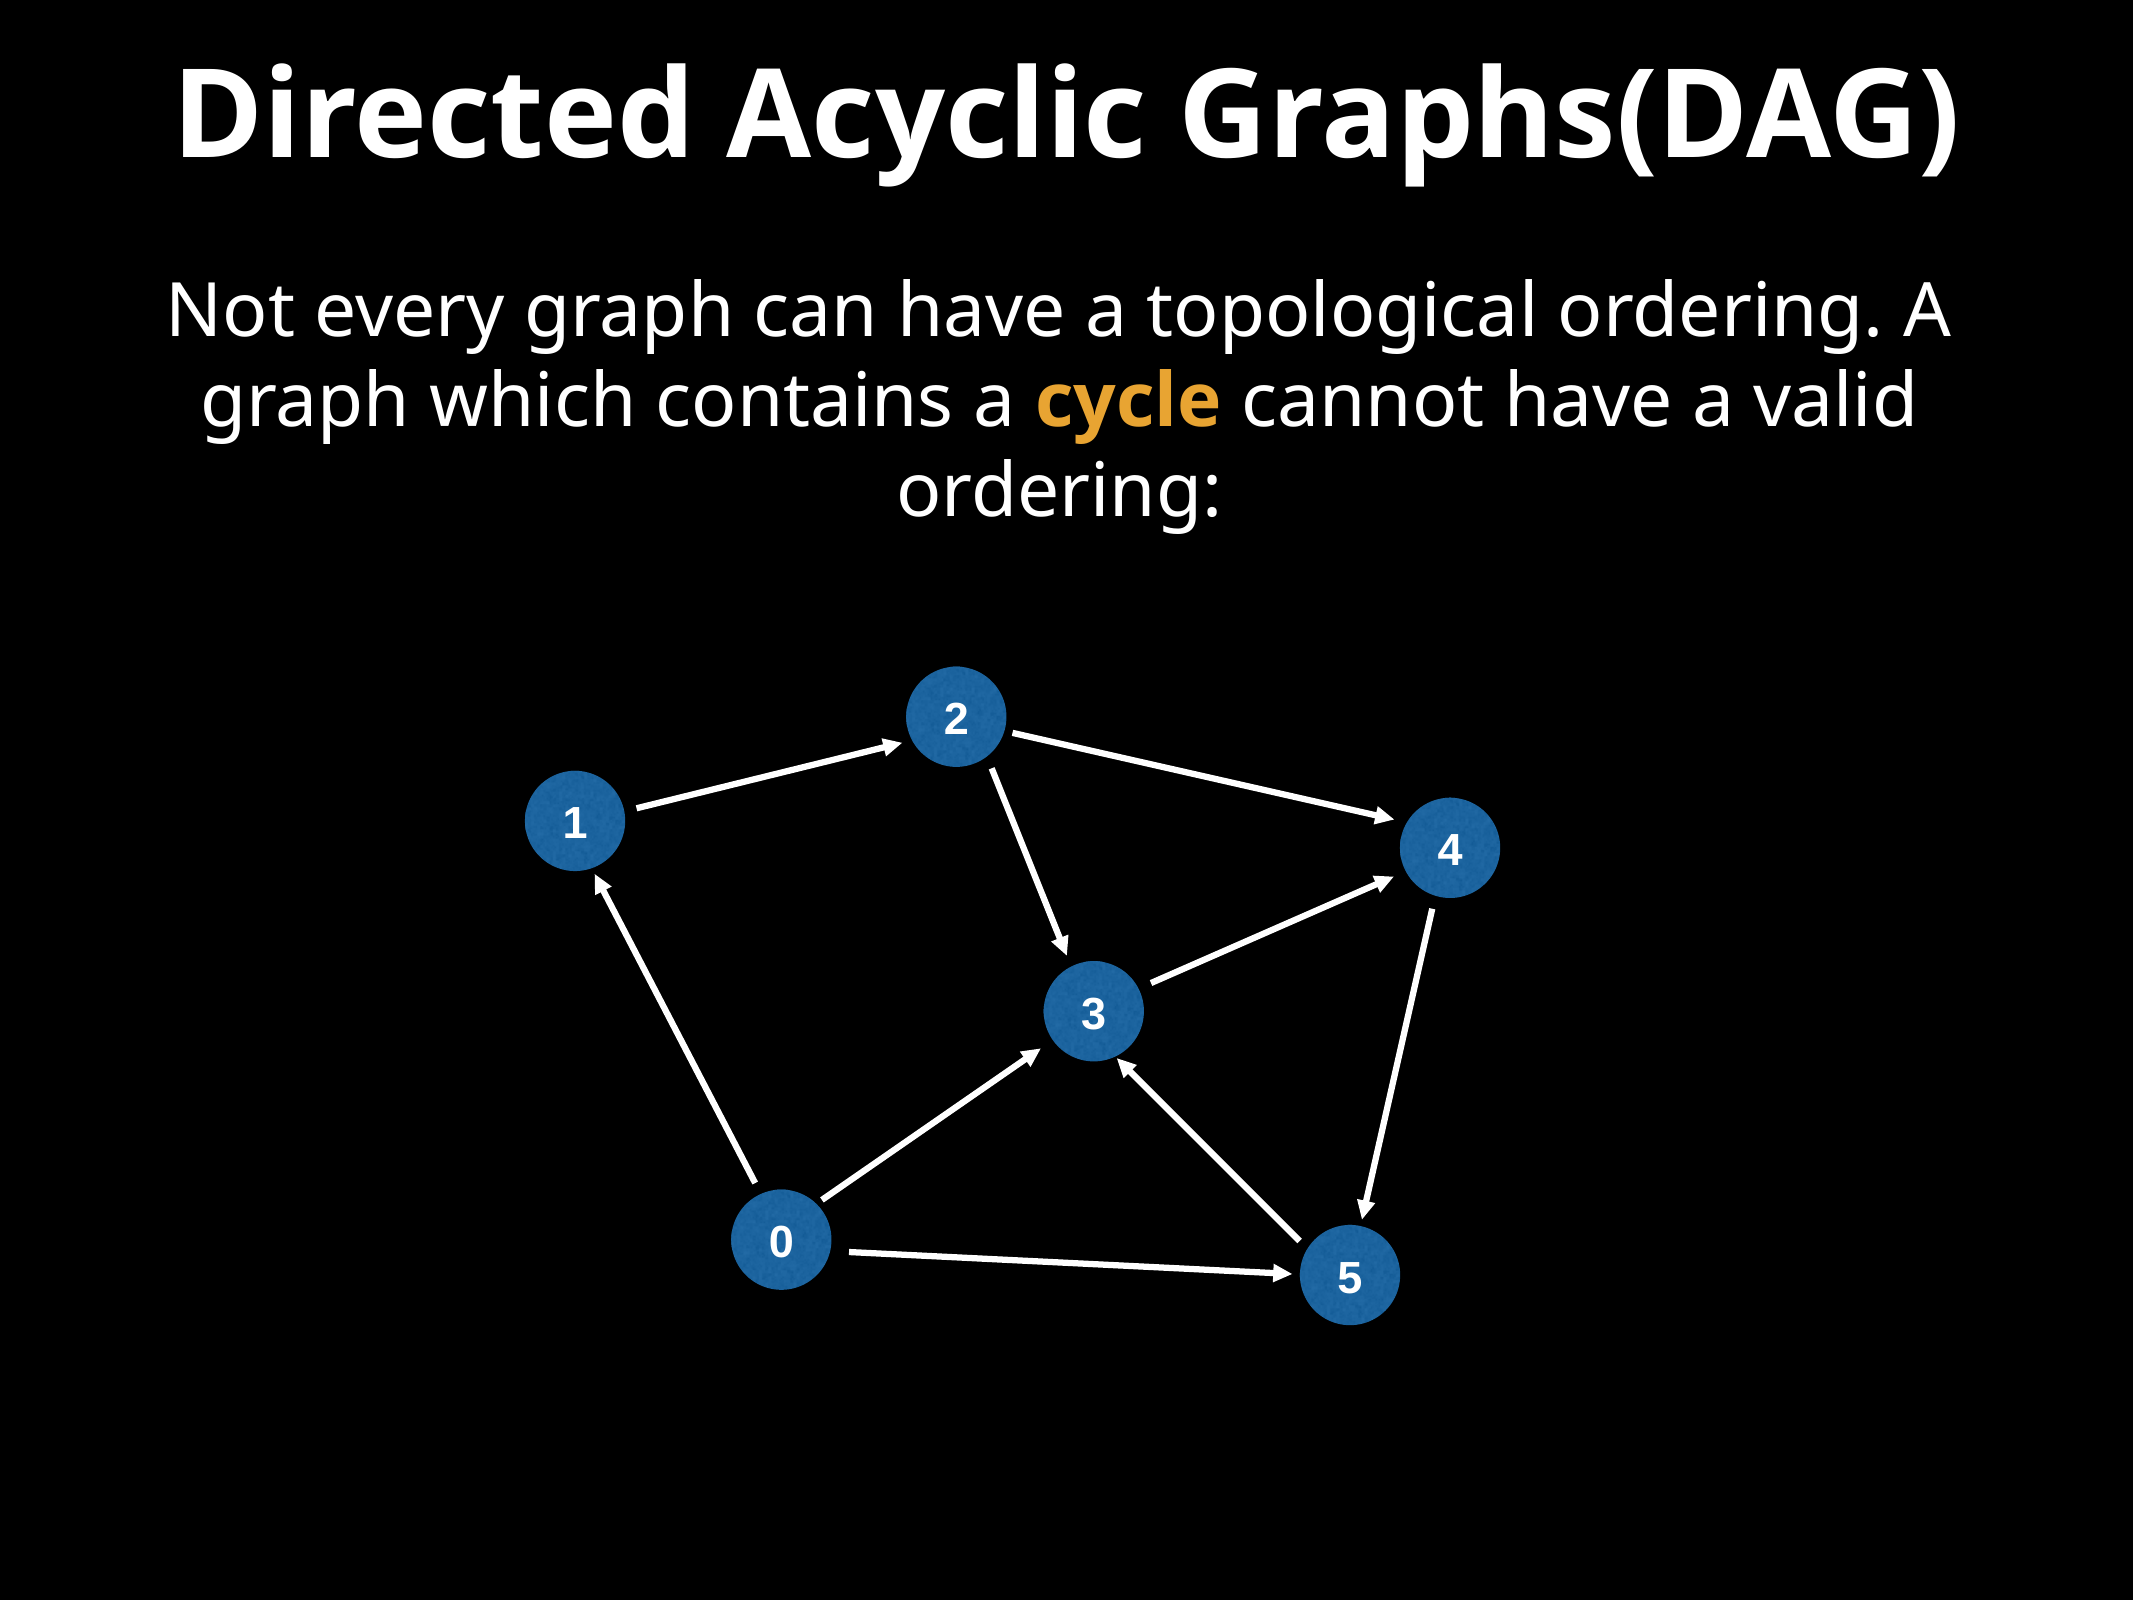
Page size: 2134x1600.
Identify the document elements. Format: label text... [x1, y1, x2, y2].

text_box [594, 874, 756, 1184]
text_box [1358, 908, 1433, 1220]
text_box [991, 768, 1068, 956]
text_box [821, 1048, 1041, 1201]
text_box 3 [1043, 961, 1144, 1062]
text_box [1151, 876, 1394, 984]
text_box 5 [1299, 1224, 1401, 1326]
text_box 2 [906, 666, 1007, 767]
text_box [1116, 1058, 1300, 1242]
text_box [1012, 732, 1394, 823]
title Directed Acyclic Graphs(DAG) [12, 15, 2122, 202]
text_box 1 [524, 770, 626, 872]
text_box [849, 1251, 1293, 1280]
text_box [636, 739, 903, 809]
text_box 0 [731, 1189, 832, 1290]
text_box Not every graph can have a topological ordering. A graph which contains a cycle cannot have a valid ordering: [116, 253, 2002, 540]
text_box 4 [1399, 797, 1501, 898]
